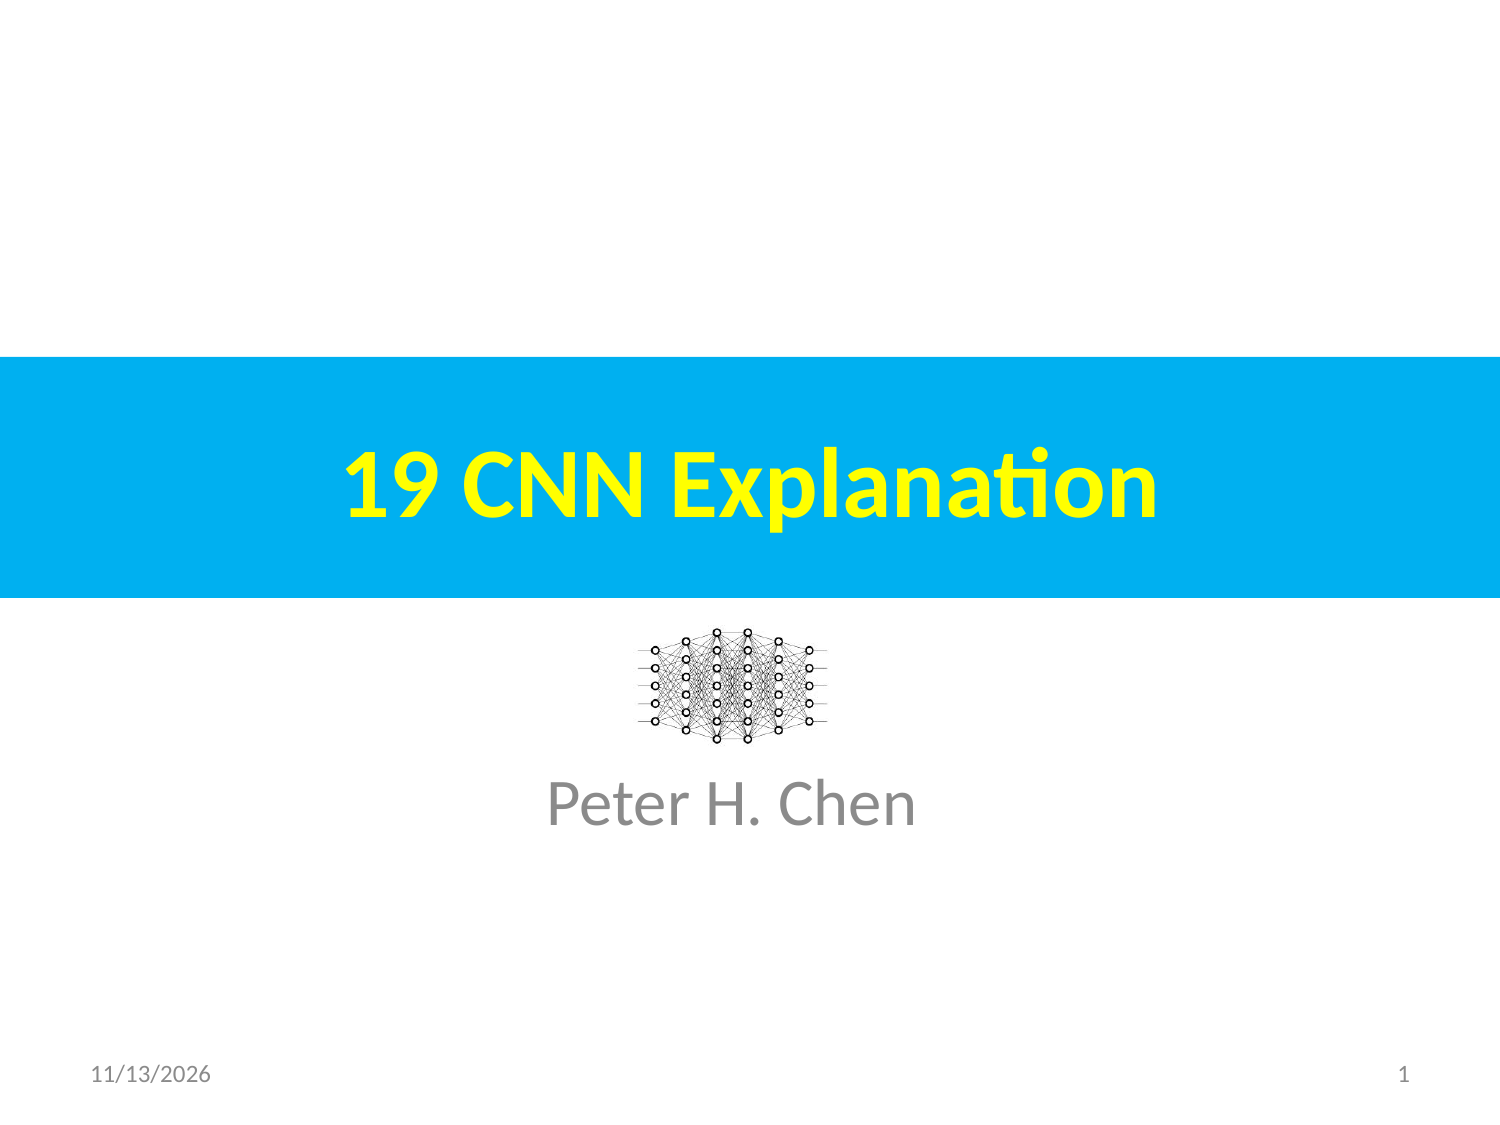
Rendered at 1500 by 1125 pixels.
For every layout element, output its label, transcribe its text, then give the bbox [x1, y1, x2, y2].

subtitle Peter H. Chen [206, 751, 1257, 866]
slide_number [75, 1042, 425, 1103]
picture [632, 619, 831, 752]
title 19 CNN Explanation [0, 356, 1500, 598]
slide_number 1 [1074, 1042, 1425, 1103]
